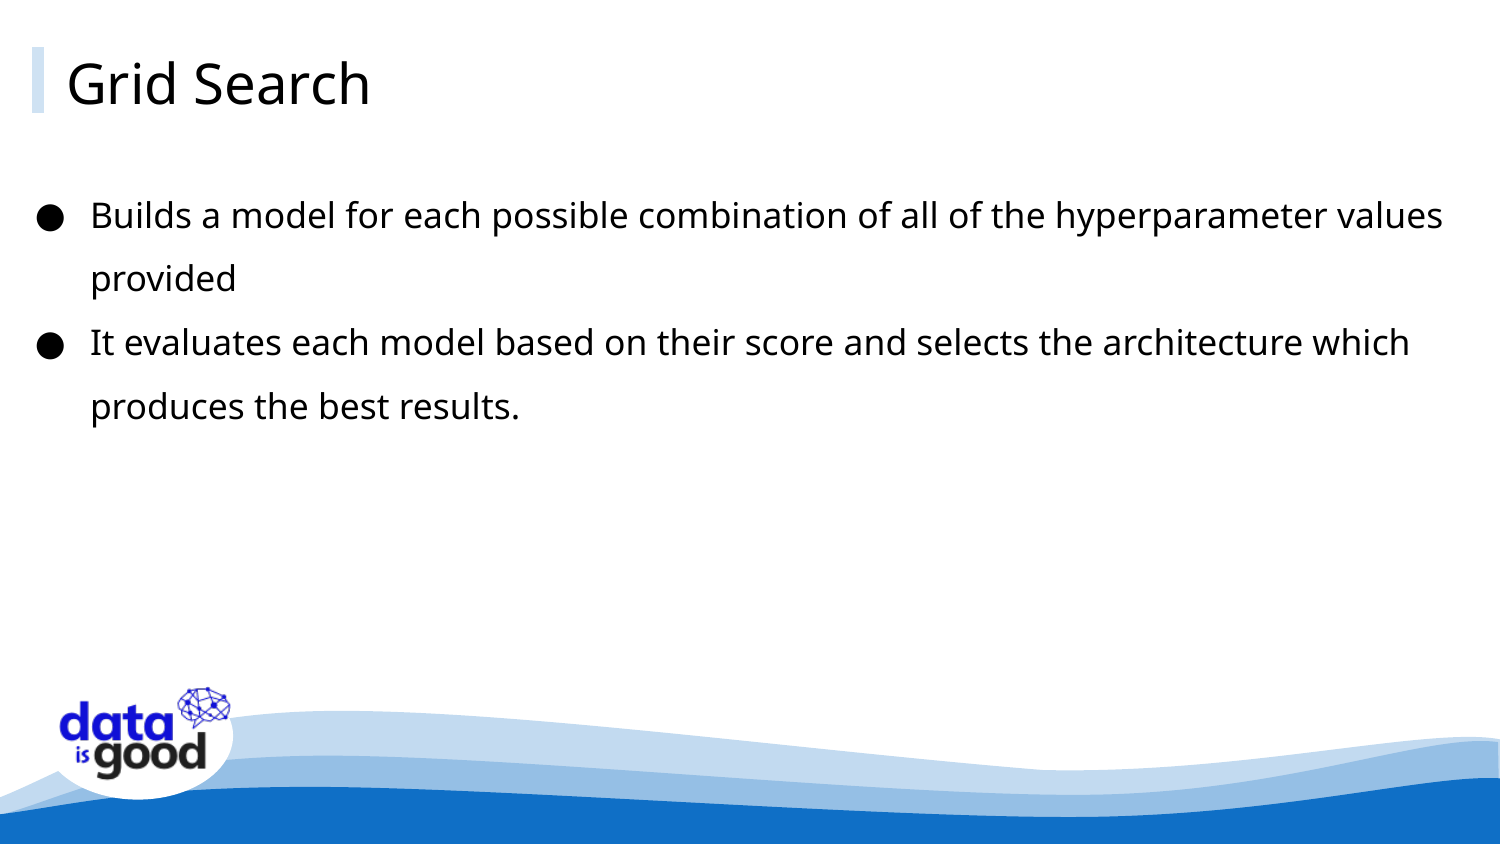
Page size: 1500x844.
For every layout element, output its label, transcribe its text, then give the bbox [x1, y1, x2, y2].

title Grid Search [51, 33, 1449, 128]
picture [58, 685, 231, 804]
list Builds a model for each possible combination of all of the hyperparameter values provided It evaluates each model based on their score and selects the architecture which produces the best results. [0, 156, 1468, 517]
